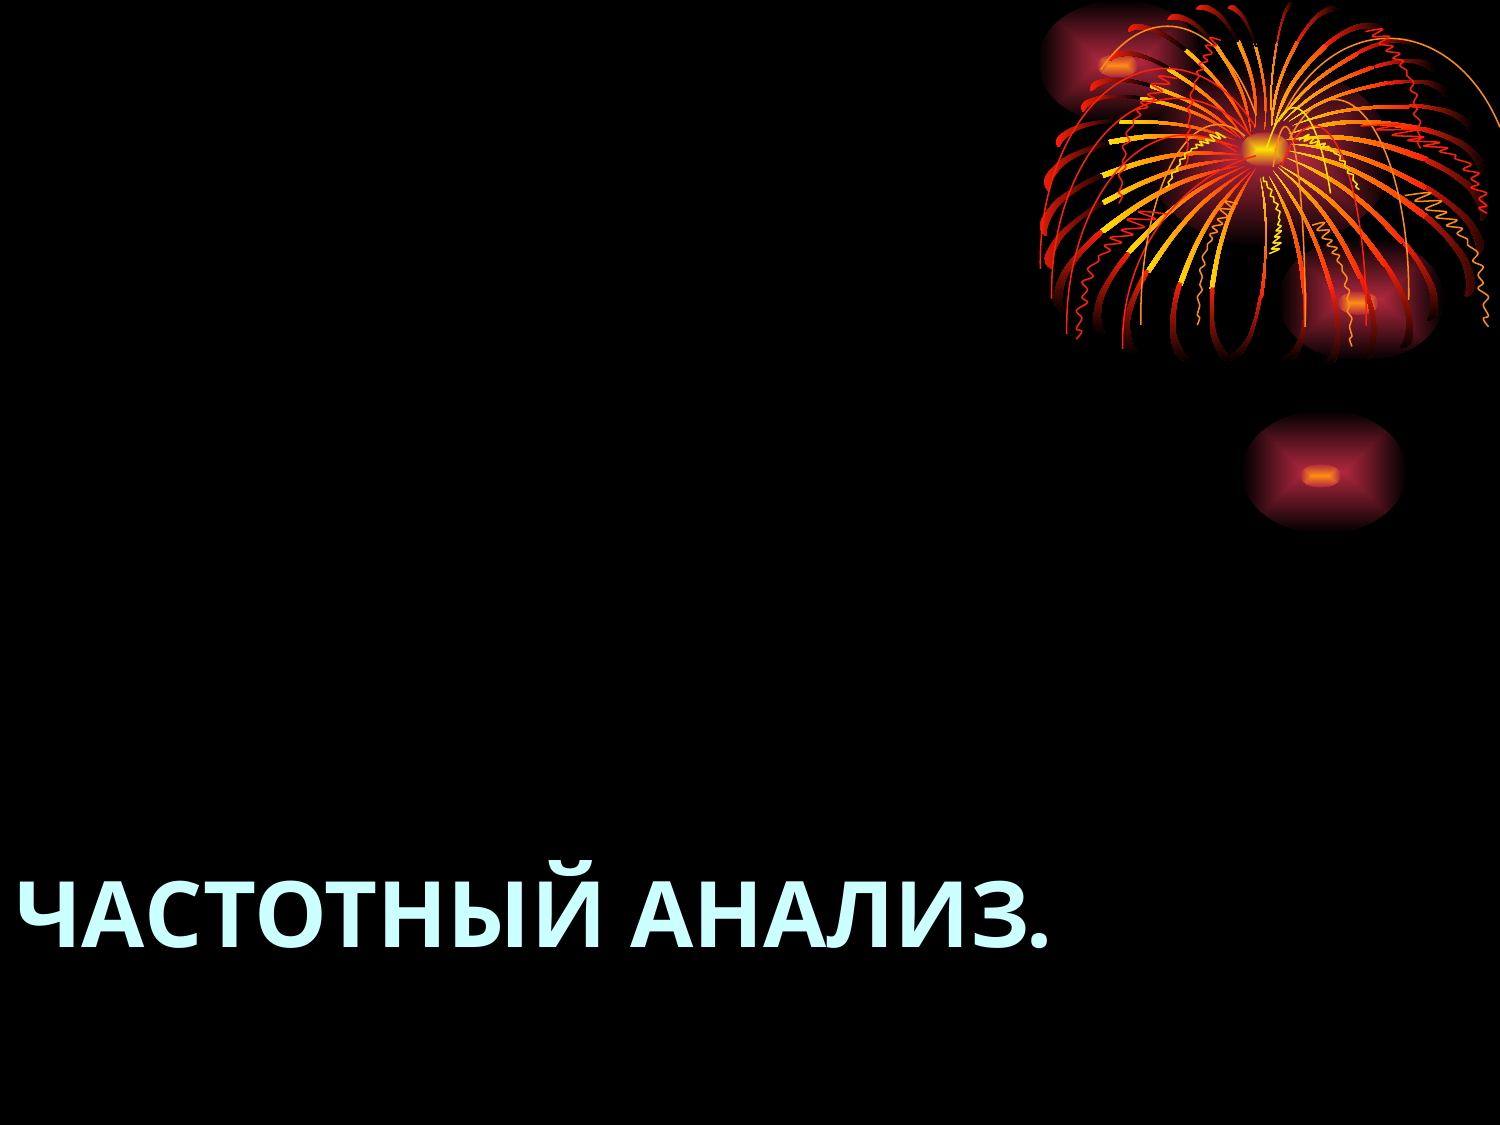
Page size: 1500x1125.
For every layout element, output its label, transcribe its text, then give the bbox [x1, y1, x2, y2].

title ЧАСТОТНЫЙ АНАЛИЗ. [0, 739, 1500, 1083]
